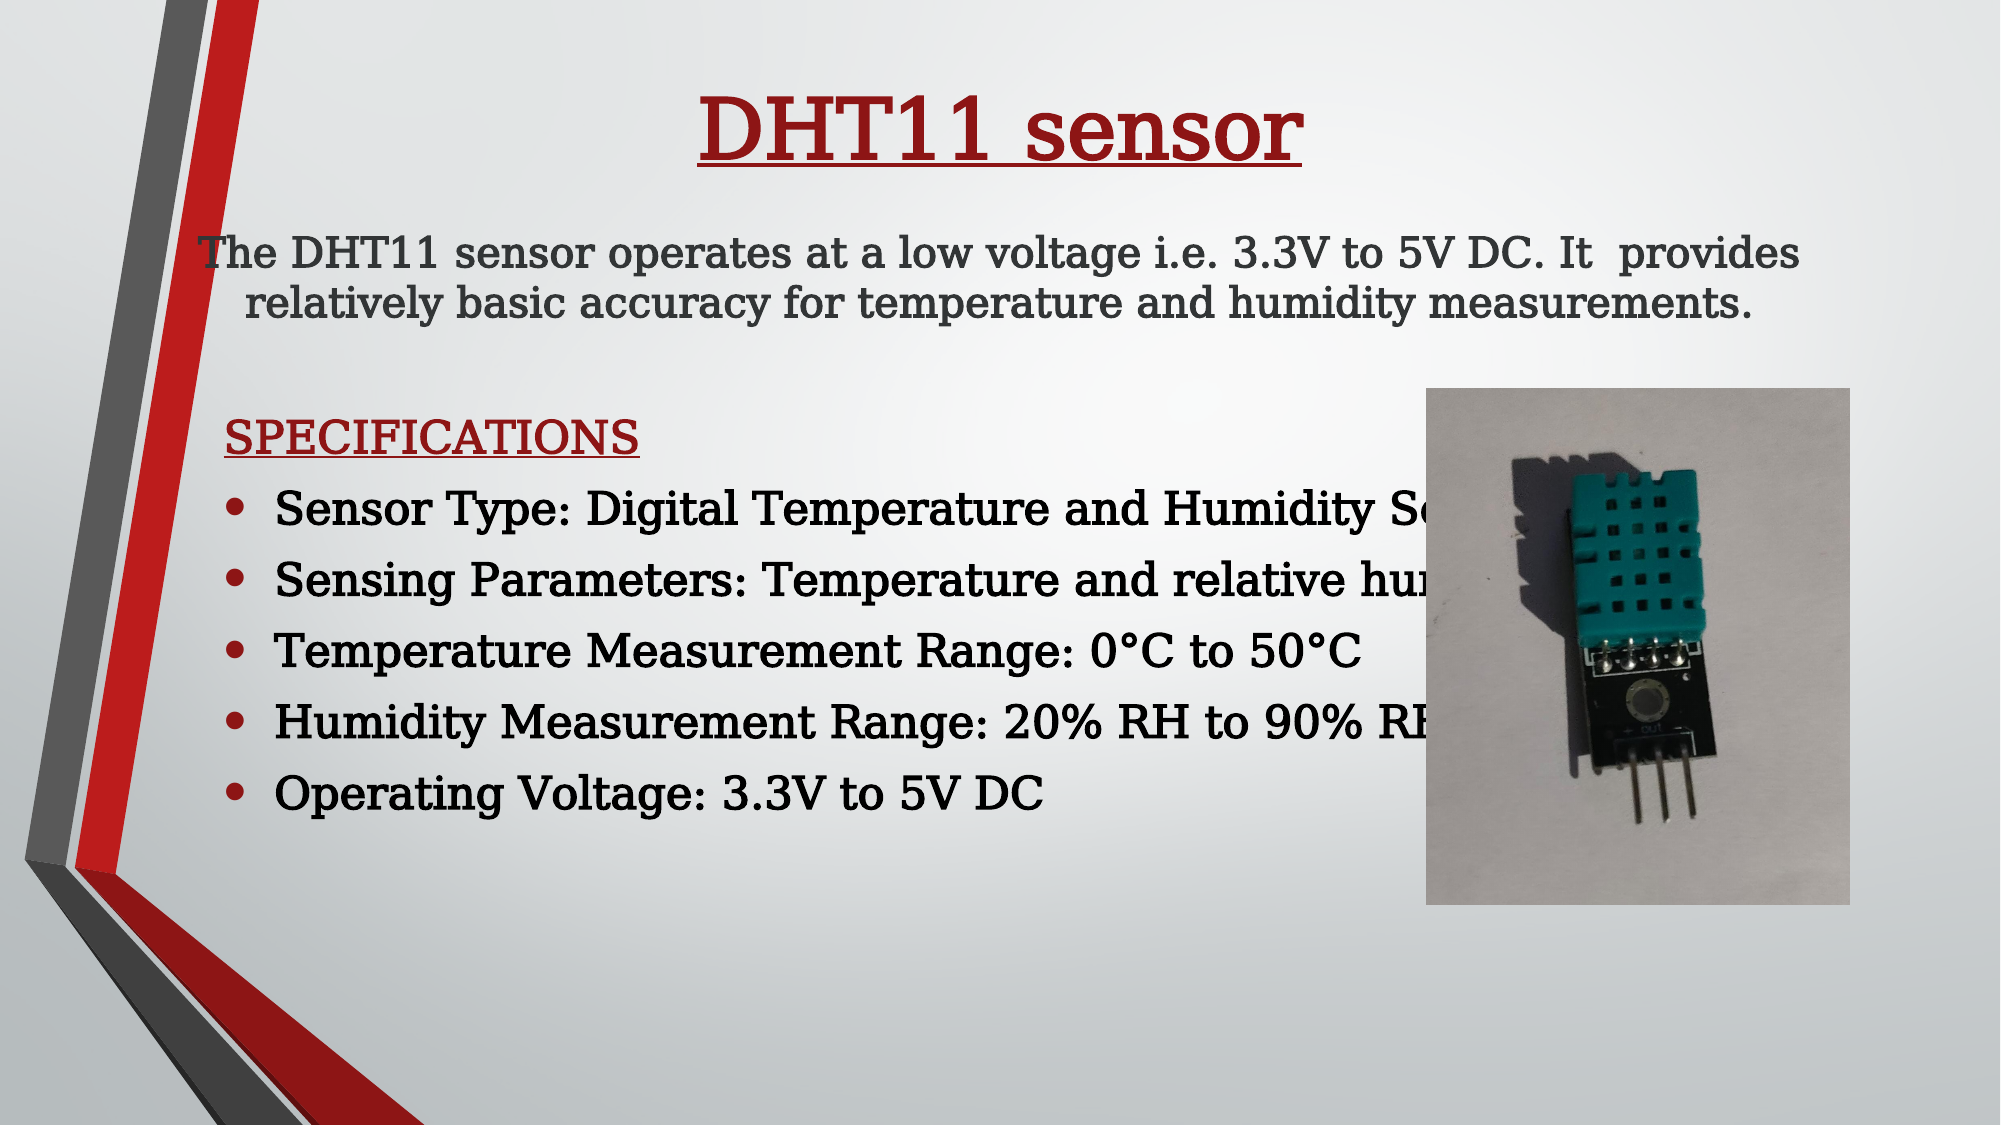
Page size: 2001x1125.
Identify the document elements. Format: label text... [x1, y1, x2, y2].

picture [1426, 388, 1850, 906]
title DHT11 sensor The DHT11 sensor operates at a low voltage i.e. 3.3V to 5V DC. It provides relatively basic accuracy for temperature and humidity measurements. [178, 56, 1822, 345]
list SPECIFICATIONS Sensor Type: Digital Temperature and Humidity Sensor Sensing Parameters: Temperature and relative humidity Temperature Measurement Range: 0°C to 50°C Humidity Measurement Range: 20% RH to 90% RH Operating Voltage: 3.3V to 5V DC [178, 388, 1426, 905]
